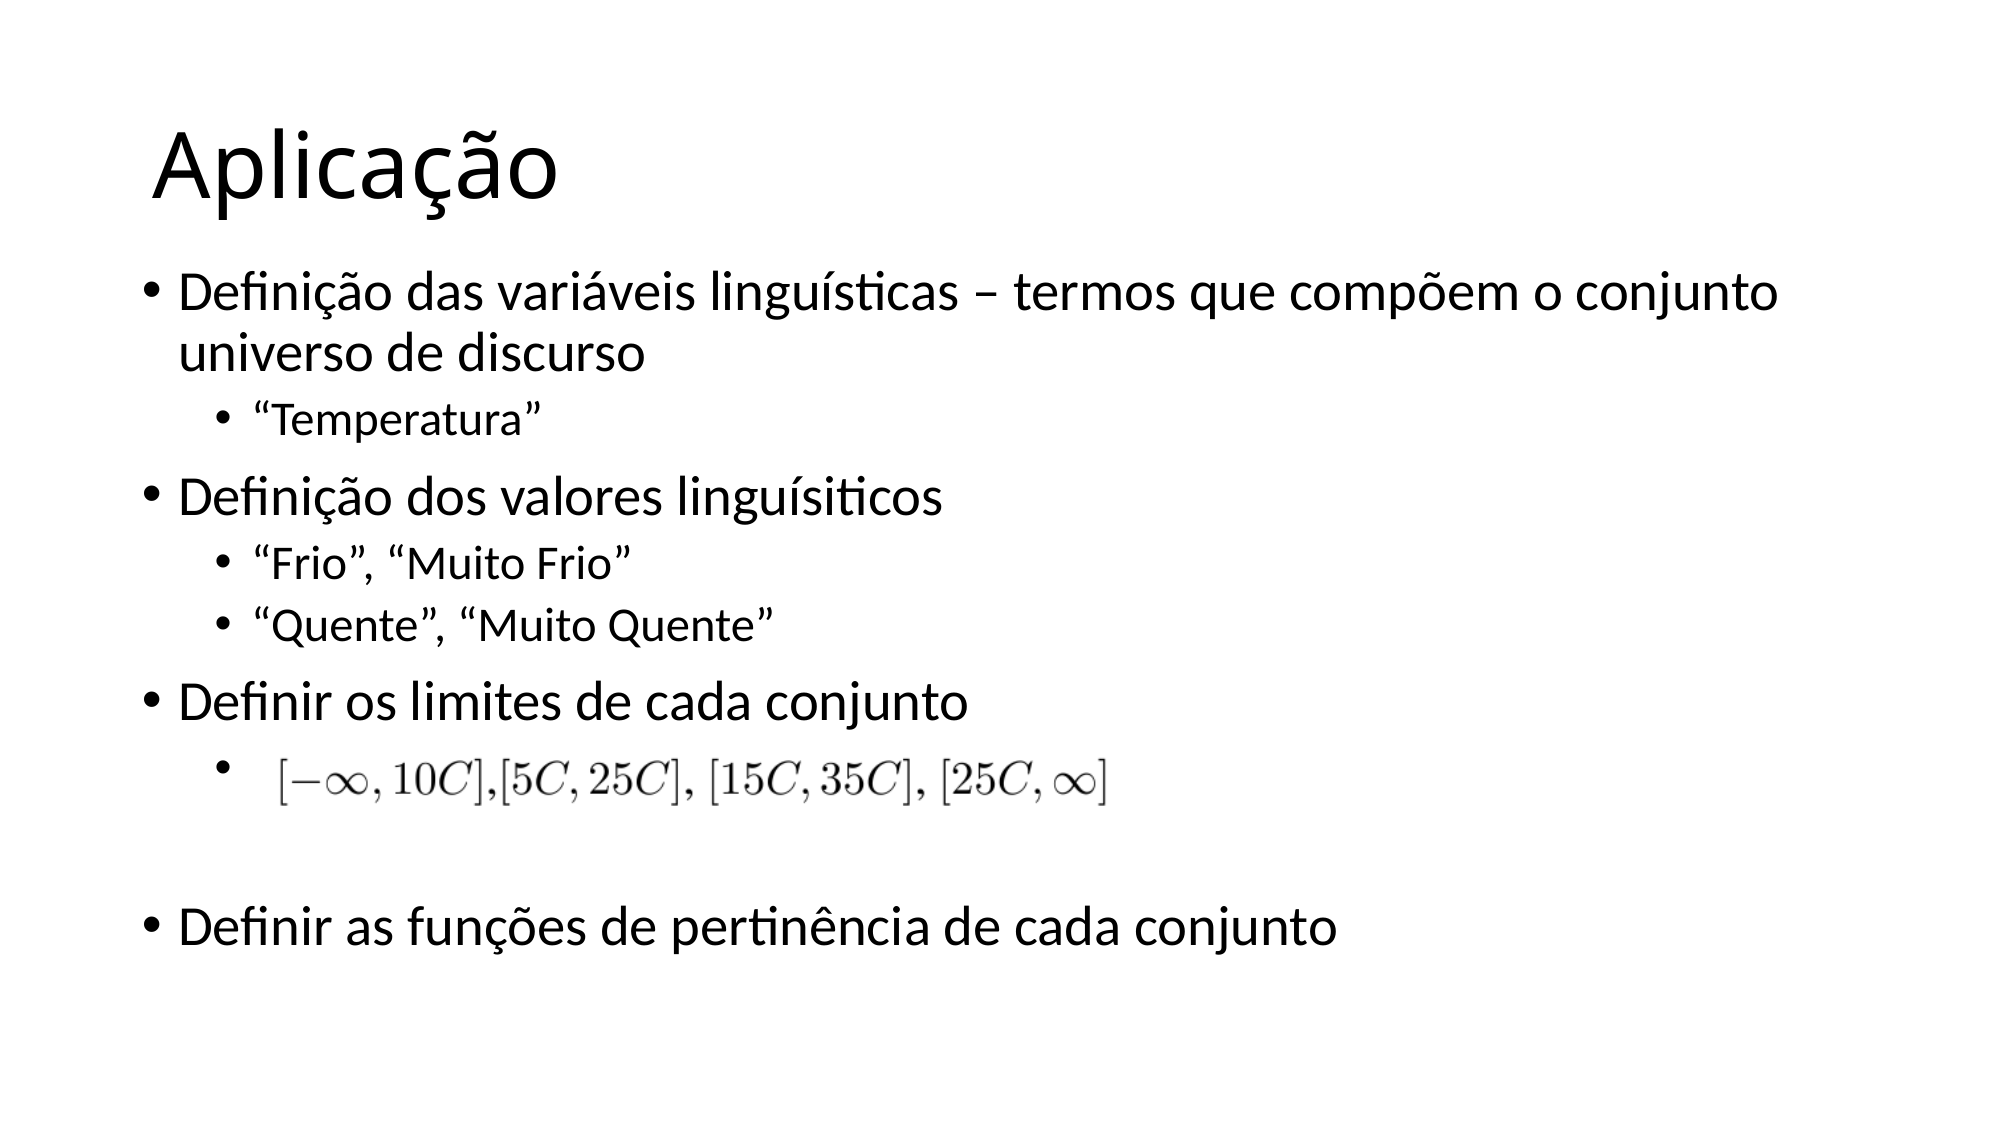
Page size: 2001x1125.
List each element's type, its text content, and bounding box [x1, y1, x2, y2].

title Aplicação [137, 59, 1863, 278]
list Definição das variáveis linguísticas – termos que compõem o conjunto universo de discurso “Temperatura” Definição dos valores linguísiticos “Frio”, “Muito Frio” “Quente”, “Muito Quente” Definir os limites de cada conjunto Definir as funções de pertinência de cada conjunto [126, 254, 1852, 969]
picture [270, 739, 1118, 822]
